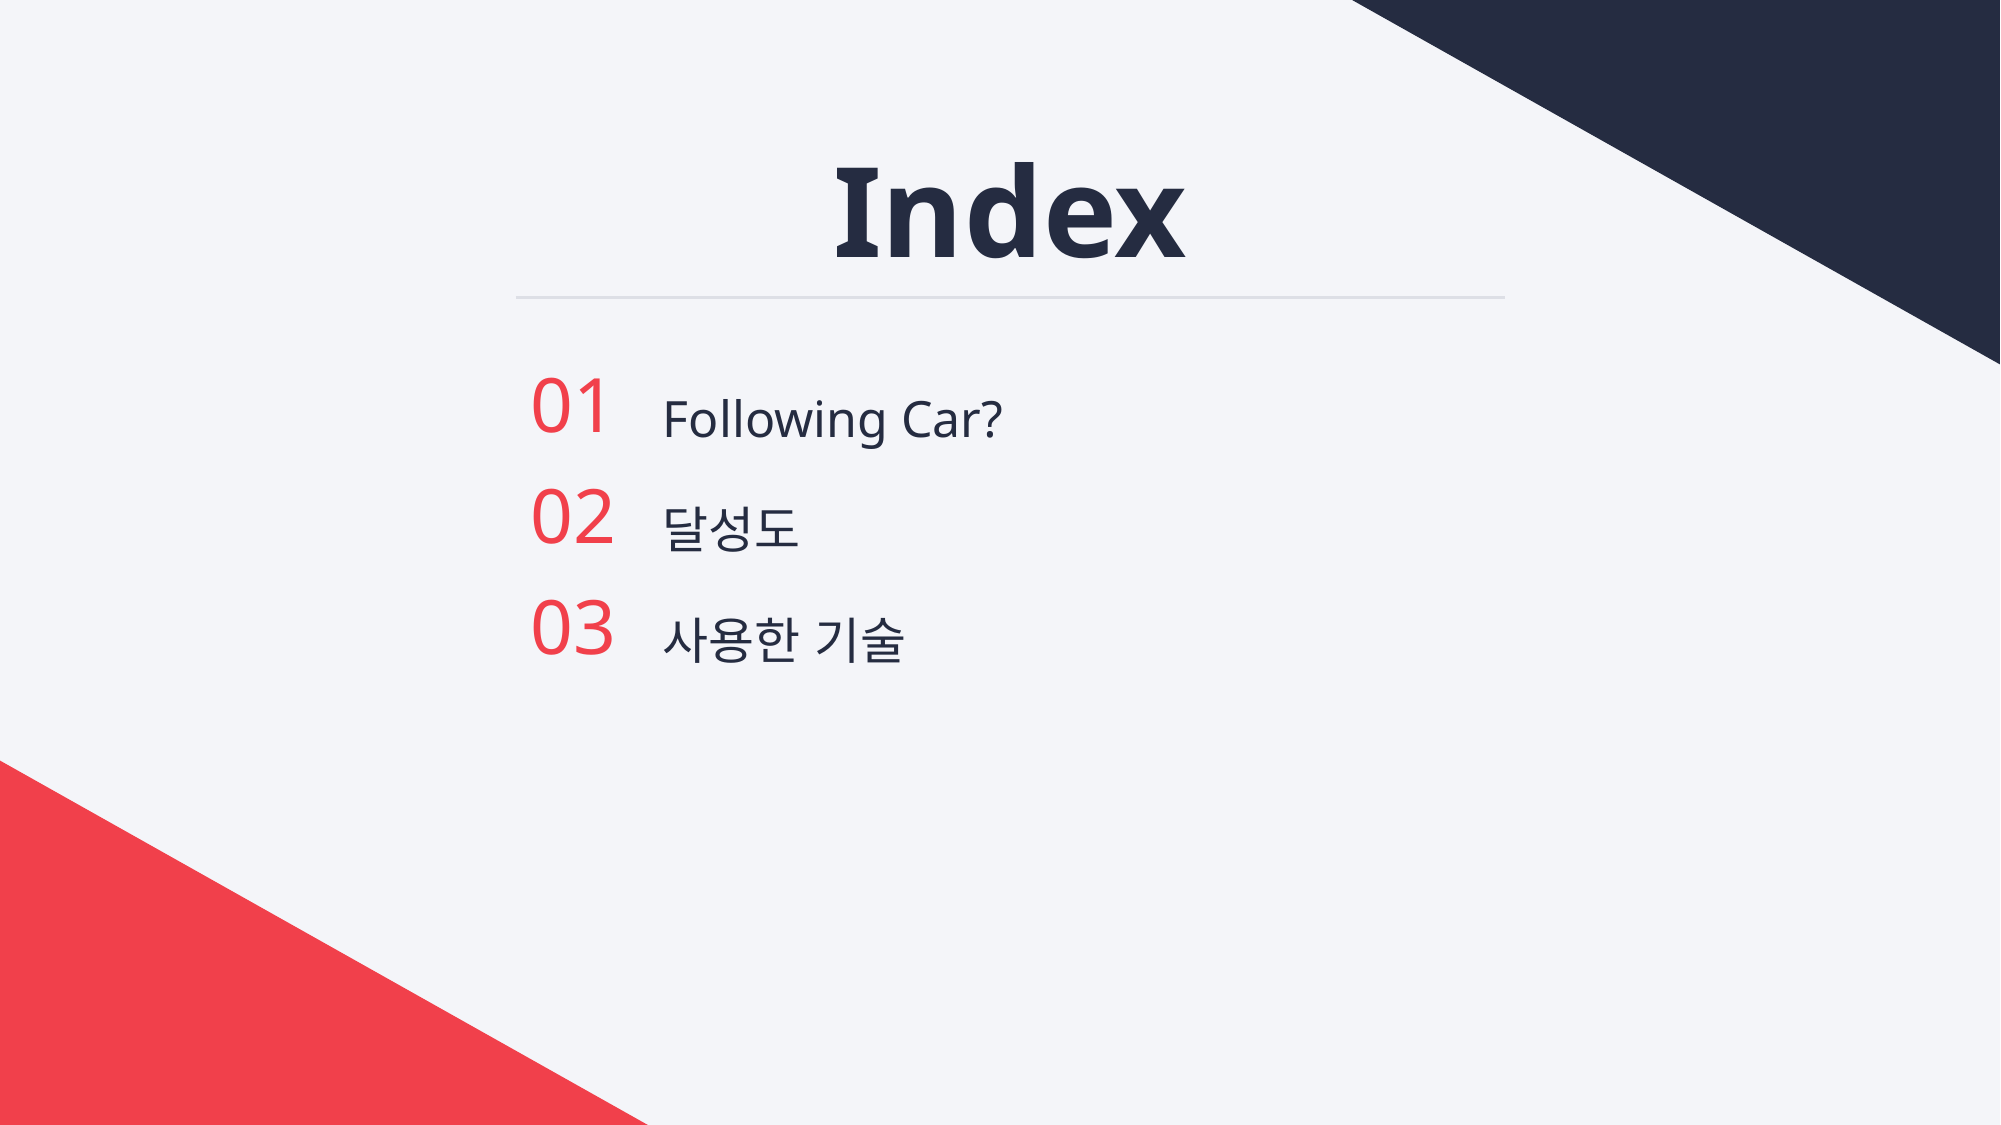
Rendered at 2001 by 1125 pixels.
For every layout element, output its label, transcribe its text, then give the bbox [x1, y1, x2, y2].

list Following Car? 달성도 사용한 기술 [648, 350, 1506, 903]
list Index [515, 141, 1506, 298]
list 01 02 03 [515, 350, 648, 903]
